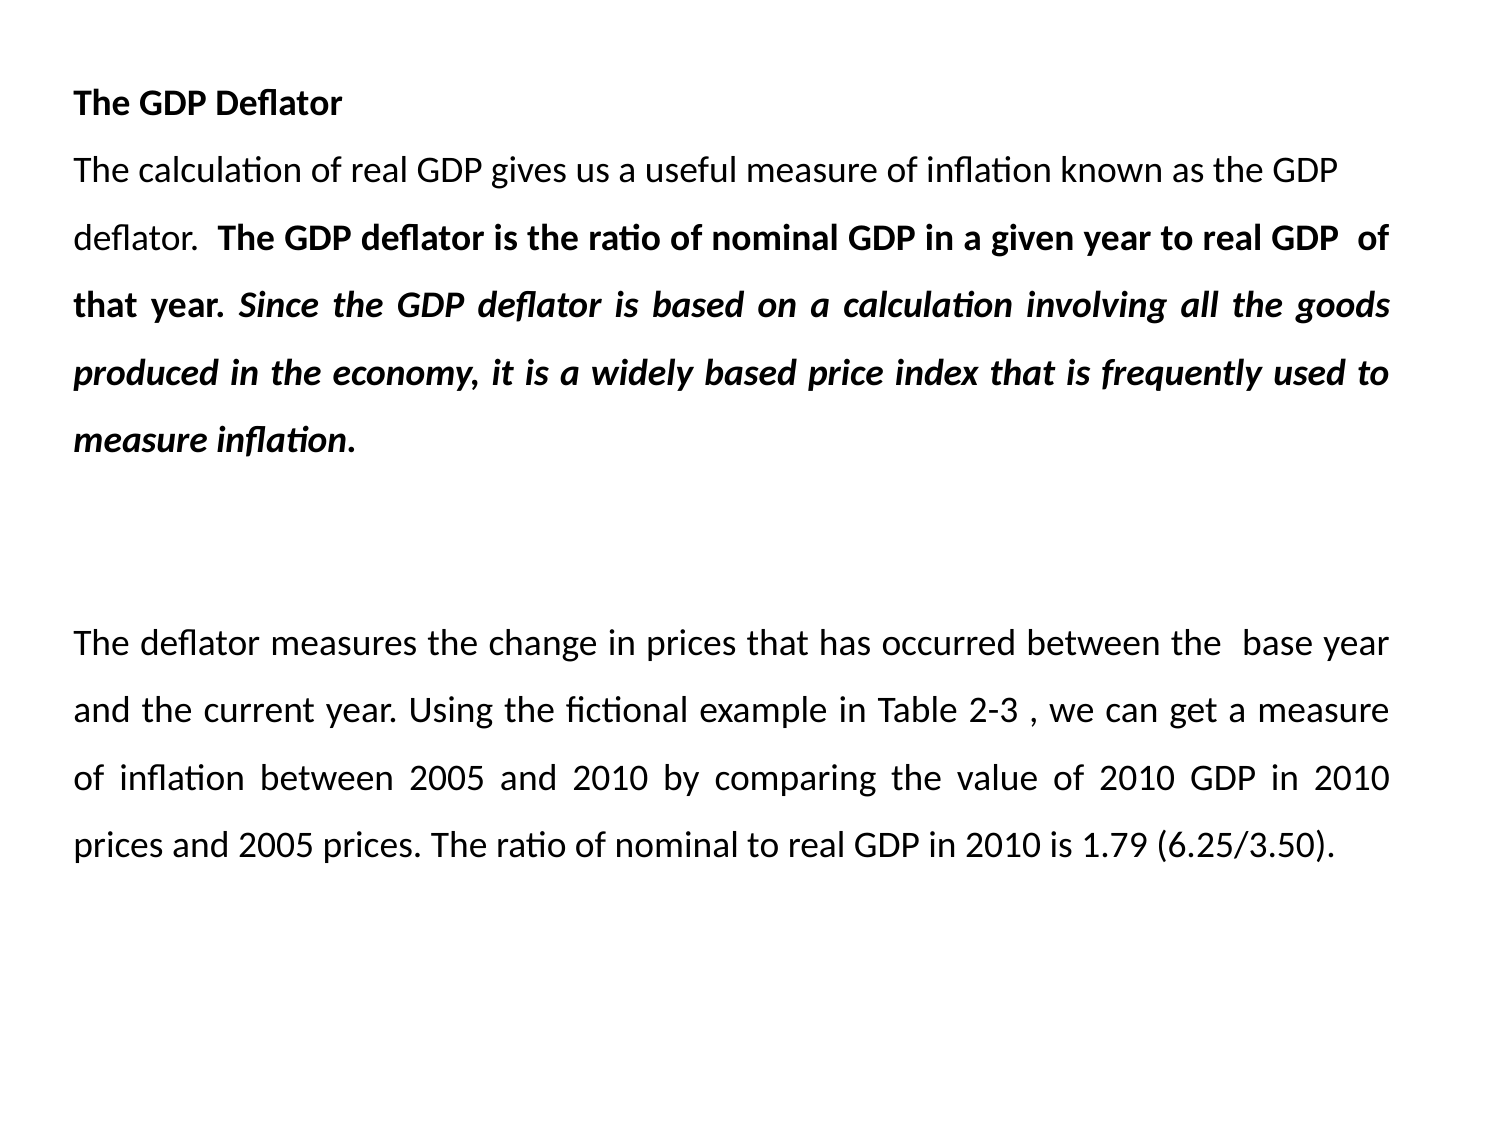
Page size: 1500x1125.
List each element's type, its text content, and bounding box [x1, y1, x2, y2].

text_box The GDP Deflator The calculation of real GDP gives us a useful measure of inflation known as the GDP deflator. The GDP deflator is the ratio of nominal GDP in a given year to real GDP of that year. Since the GDP deflator is based on a calculation involving all the goods produced in the economy, it is a widely based price index that is frequently used to measure inflation. The deflator measures the change in prices that has occurred between the base year and the current year. Using the fictional example in Table 2-3 , we can get a measure of inflation between 2005 and 2010 by comparing the value of 2010 GDP in 2010 prices and 2005 prices. The ratio of nominal to real GDP in 2010 is 1.79 (6.25/3.50). [58, 70, 1407, 918]
